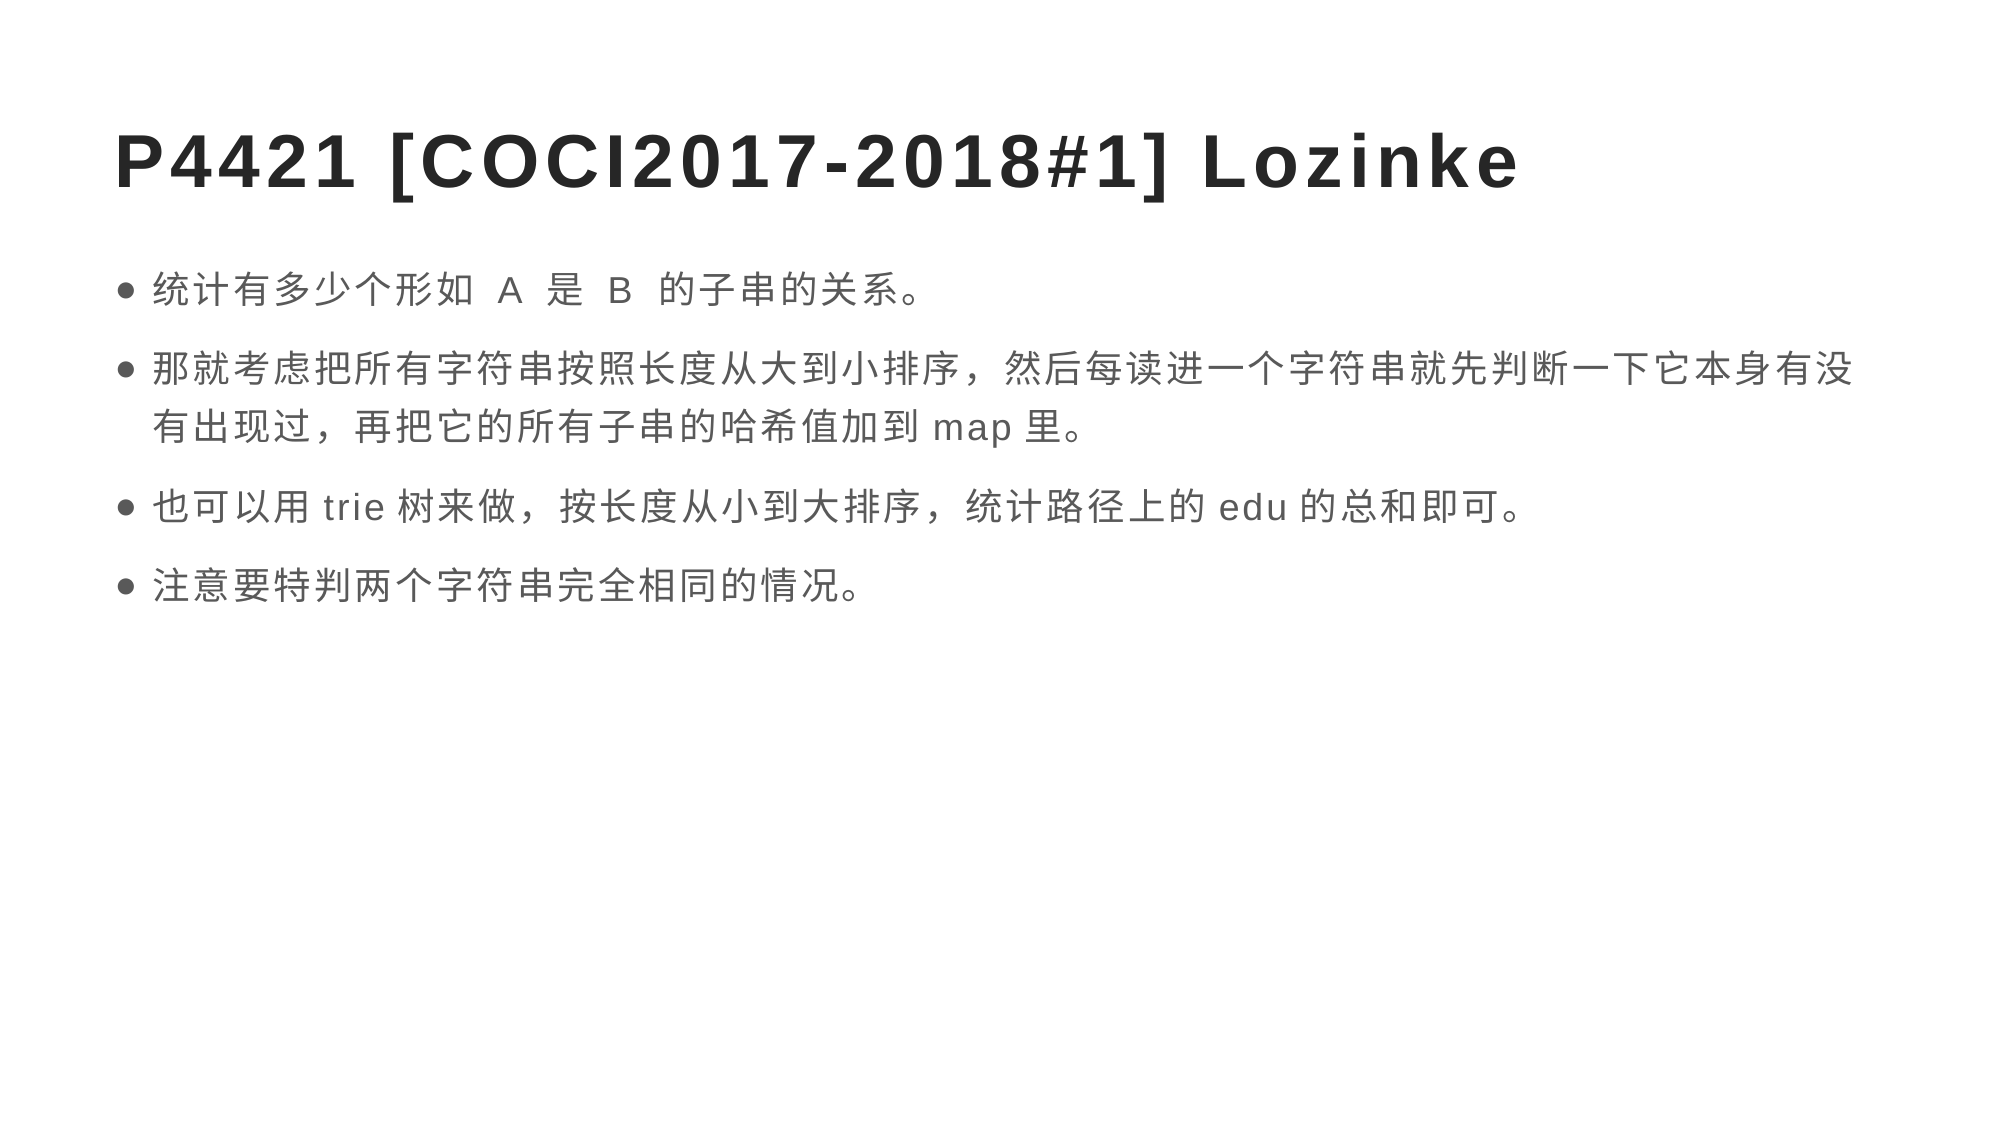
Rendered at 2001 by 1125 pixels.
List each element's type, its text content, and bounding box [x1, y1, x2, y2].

title P4421 [COCI2017-2018#1] Lozinke [99, 99, 1900, 216]
list 统计有多少个形如 A 是 B 的子串的关系。 那就考虑把所有字符串按照长度从大到小排序，然后每读进一个字符串就先判断一下它本身有没有出现过，再把它的所有子串的哈希值加到map里。 也可以用trie树来做，按长度从小到大排序，统计路径上的edu的总和即可。 注意要特判两个字符串完全相同的情况。 [99, 244, 1900, 1026]
